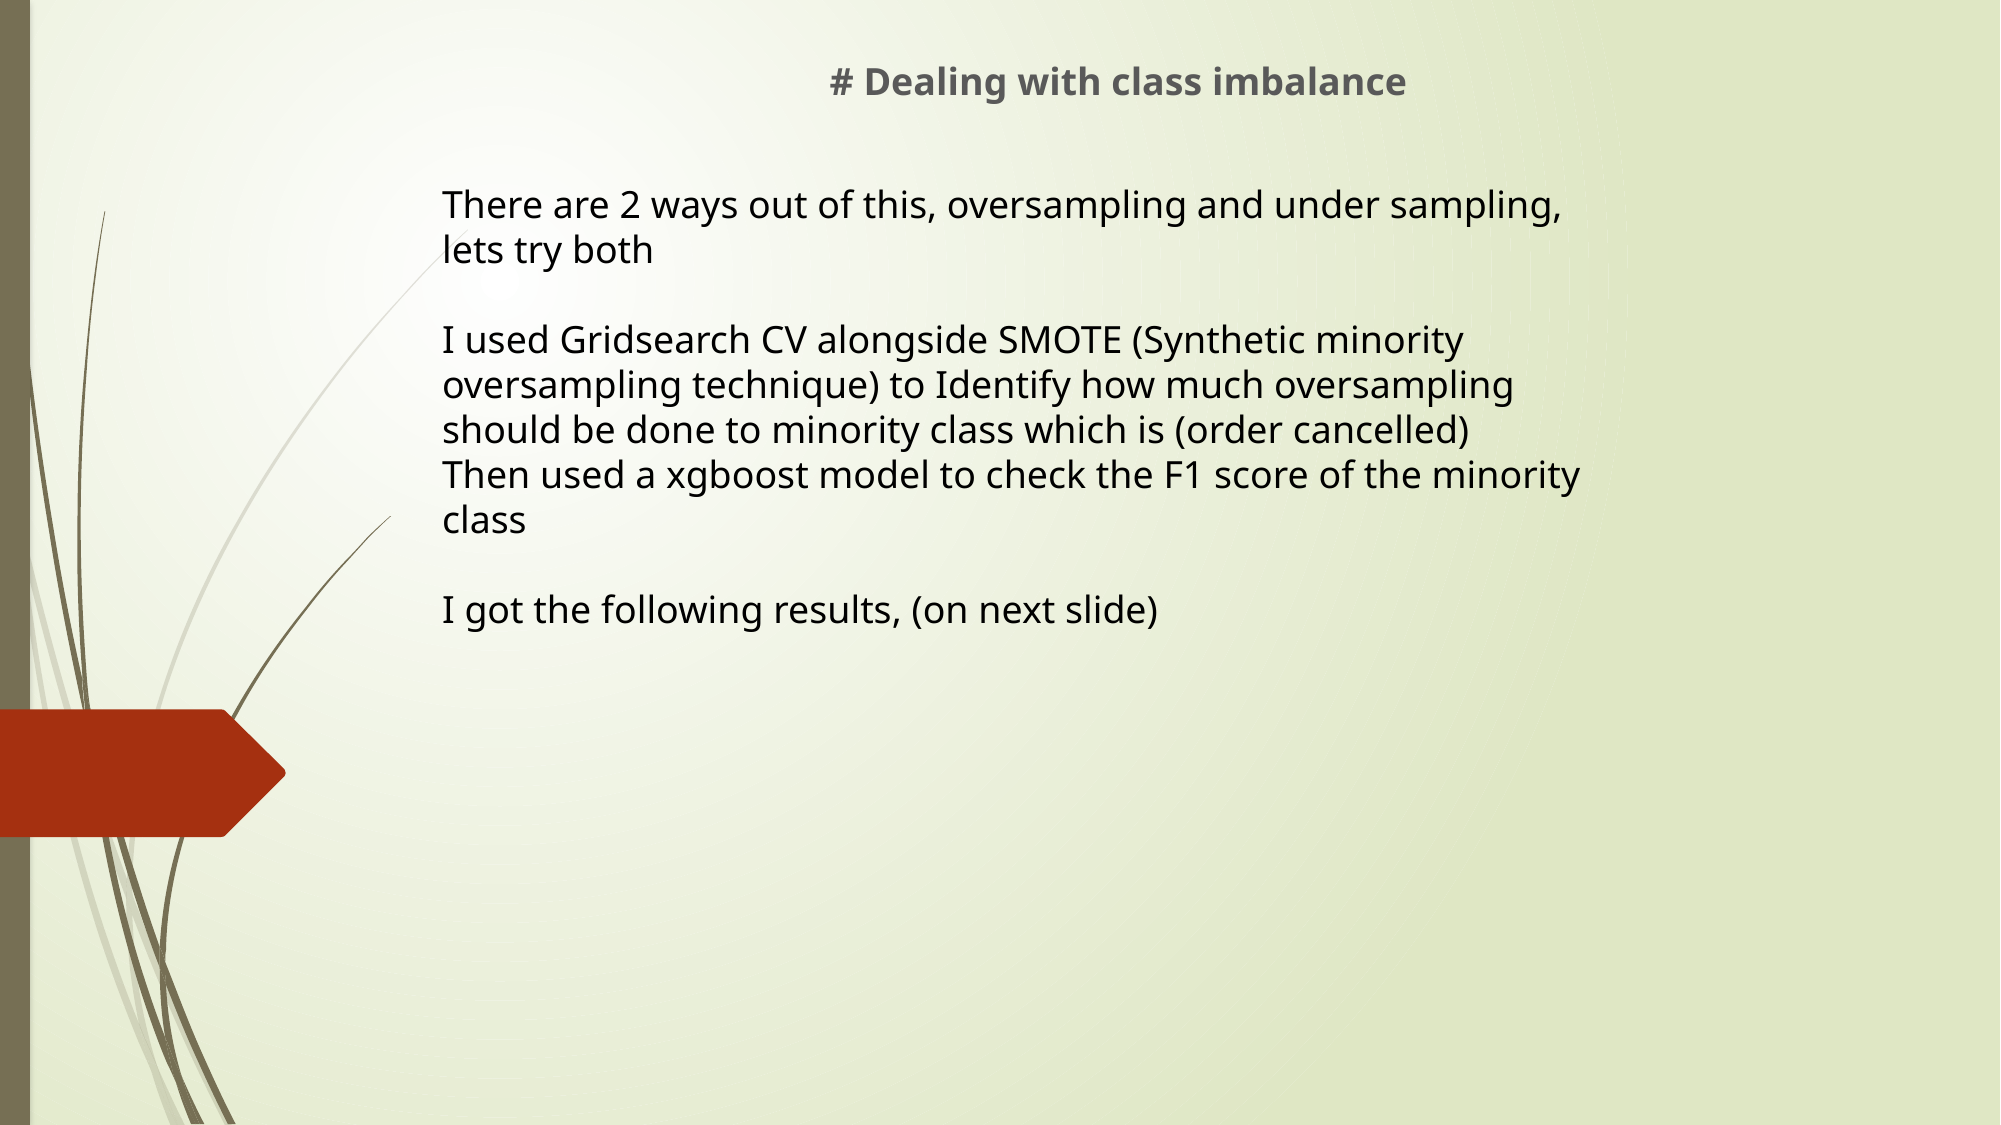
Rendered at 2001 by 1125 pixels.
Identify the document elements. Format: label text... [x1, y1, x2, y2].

subtitle # Dealing with class imbalance [350, 50, 1888, 1096]
text_box There are 2 ways out of this, oversampling and under sampling, lets try both I used Gridsearch CV alongside SMOTE (Synthetic minority oversampling technique) to Identify how much oversampling should be done to minority class which is (order cancelled) Then used a xgboost model to check the F1 score of the minority class I got the following results, (on next slide) [427, 173, 1612, 639]
